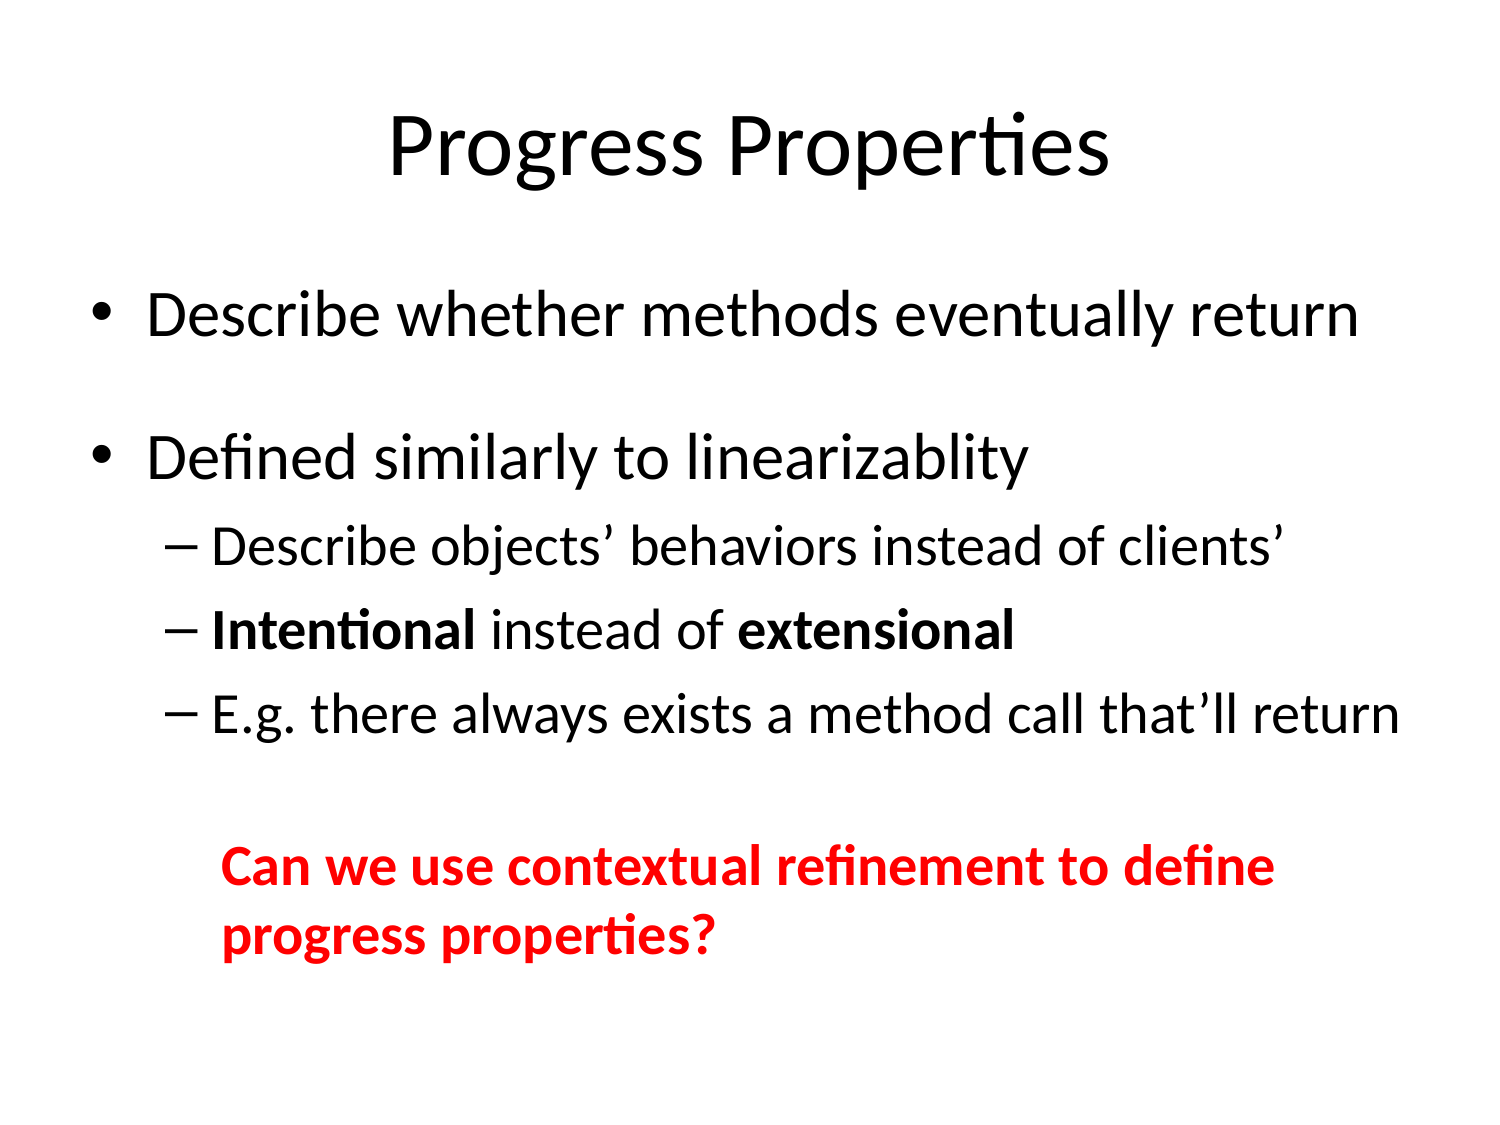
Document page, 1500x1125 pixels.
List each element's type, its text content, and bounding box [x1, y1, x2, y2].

list Describe whether methods eventually return Defined similarly to linearizablity Describe objects’ behaviors instead of clients’ Intentional instead of extensional E.g. there always exists a method call that’ll return [75, 262, 1425, 1071]
title Progress Properties [75, 45, 1425, 233]
text_box Can we use contextual refinement to define progress properties? [206, 819, 1341, 974]
